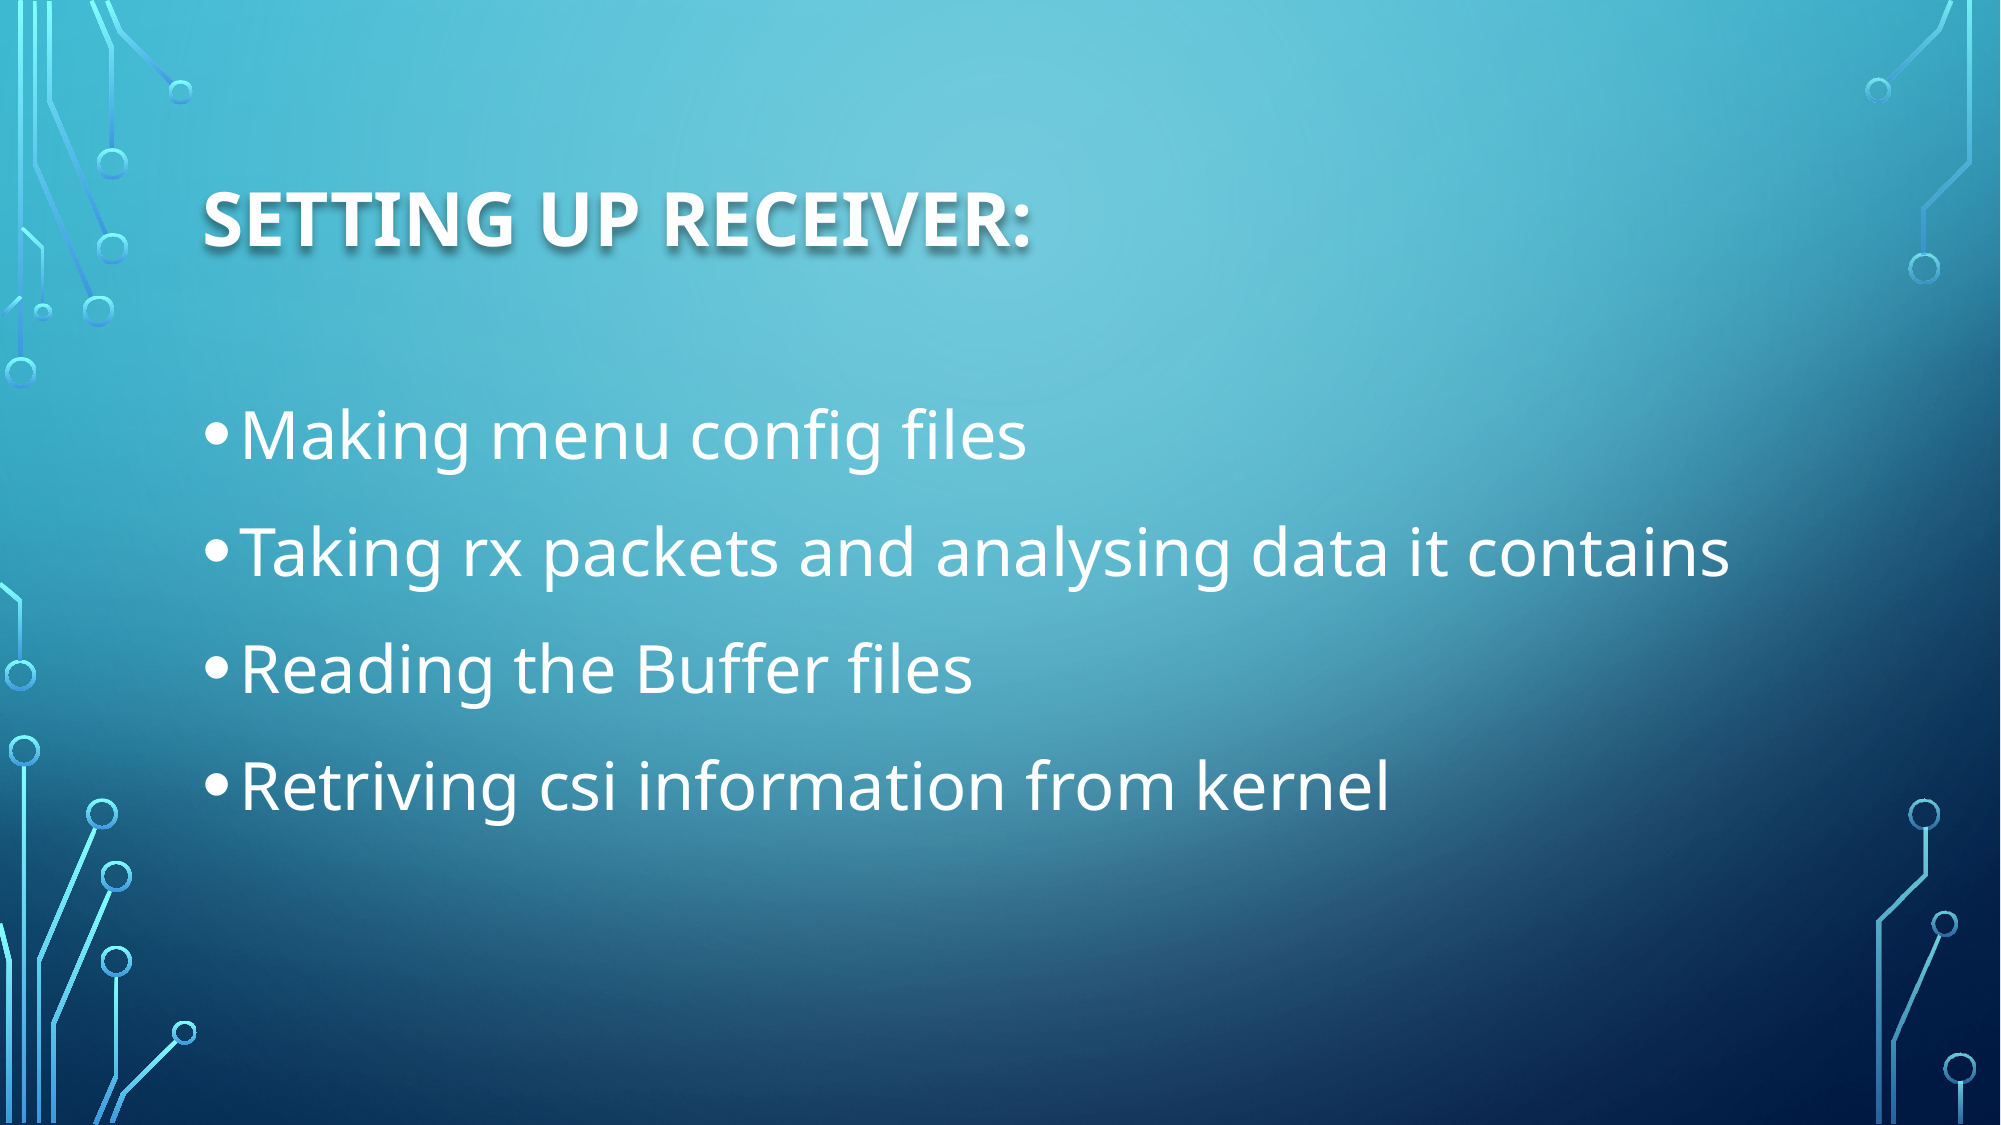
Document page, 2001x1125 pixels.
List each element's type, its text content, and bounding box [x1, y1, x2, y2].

title Setting up receiver: [187, 101, 1813, 344]
list Making menu config files Taking rx packets and analysing data it contains Reading the Buffer files Retriving csi information from kernel [187, 369, 1813, 950]
